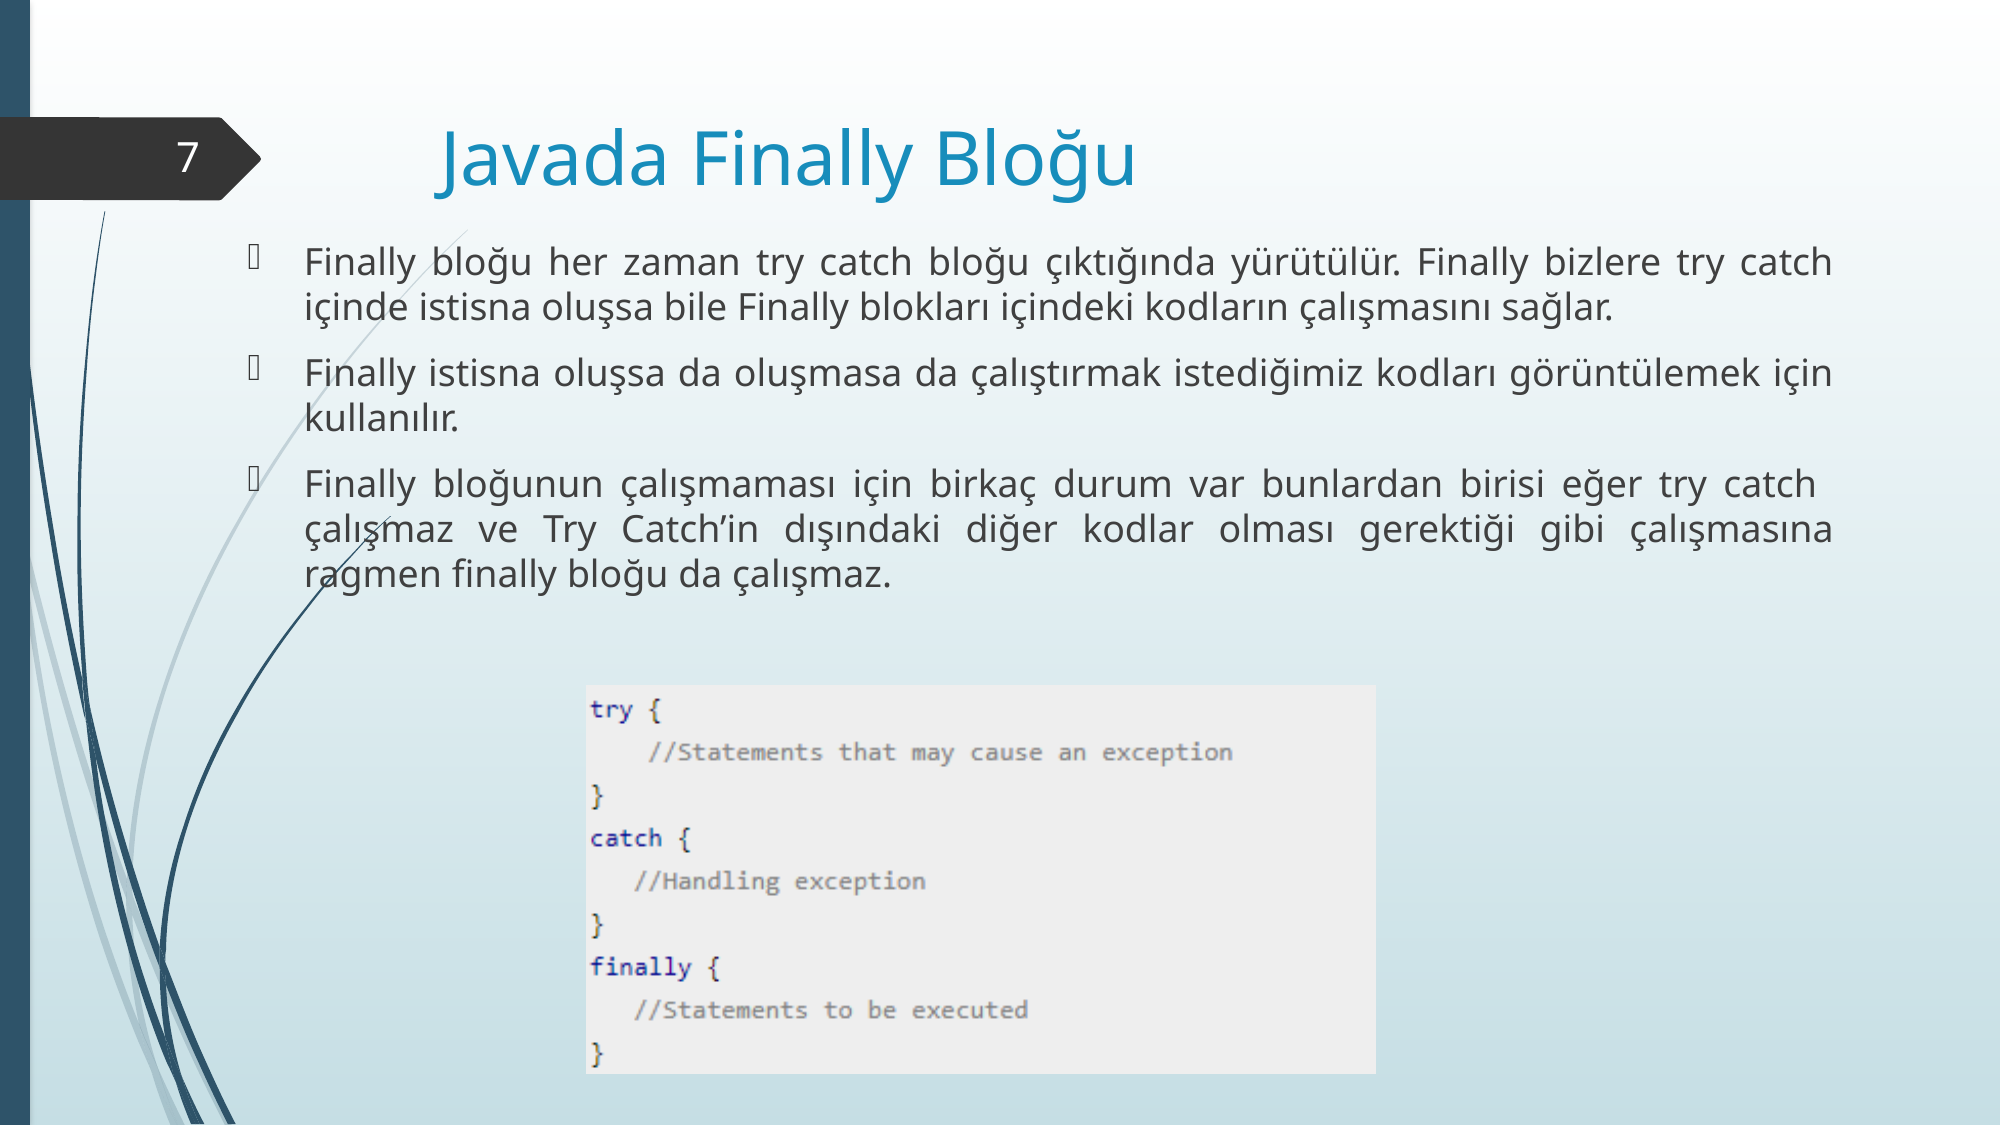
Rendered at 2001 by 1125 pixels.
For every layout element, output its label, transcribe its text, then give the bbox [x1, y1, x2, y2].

title Javada Finally Bloğu [425, 102, 1888, 313]
slide_number 7 [87, 129, 216, 190]
list Finally bloğu her zaman try catch bloğu çıktığında yürütülür. Finally bizlere try catch içinde istisna oluşsa bile Finally blokları içindeki kodların çalışmasını sağlar. Finally istisna oluşsa da oluşmasa da çalıştırmak istediğimiz kodları görüntülemek için kullanılır. Finally bloğunun çalışmaması için birkaç durum var bunlardan birisi eğer try catch çalışmaz ve Try Catch’in dışındaki diğer kodlar olması gerektiği gibi çalışmasına ragmen finally bloğu da çalışmaz. [232, 230, 1850, 661]
picture [586, 684, 1376, 1074]
